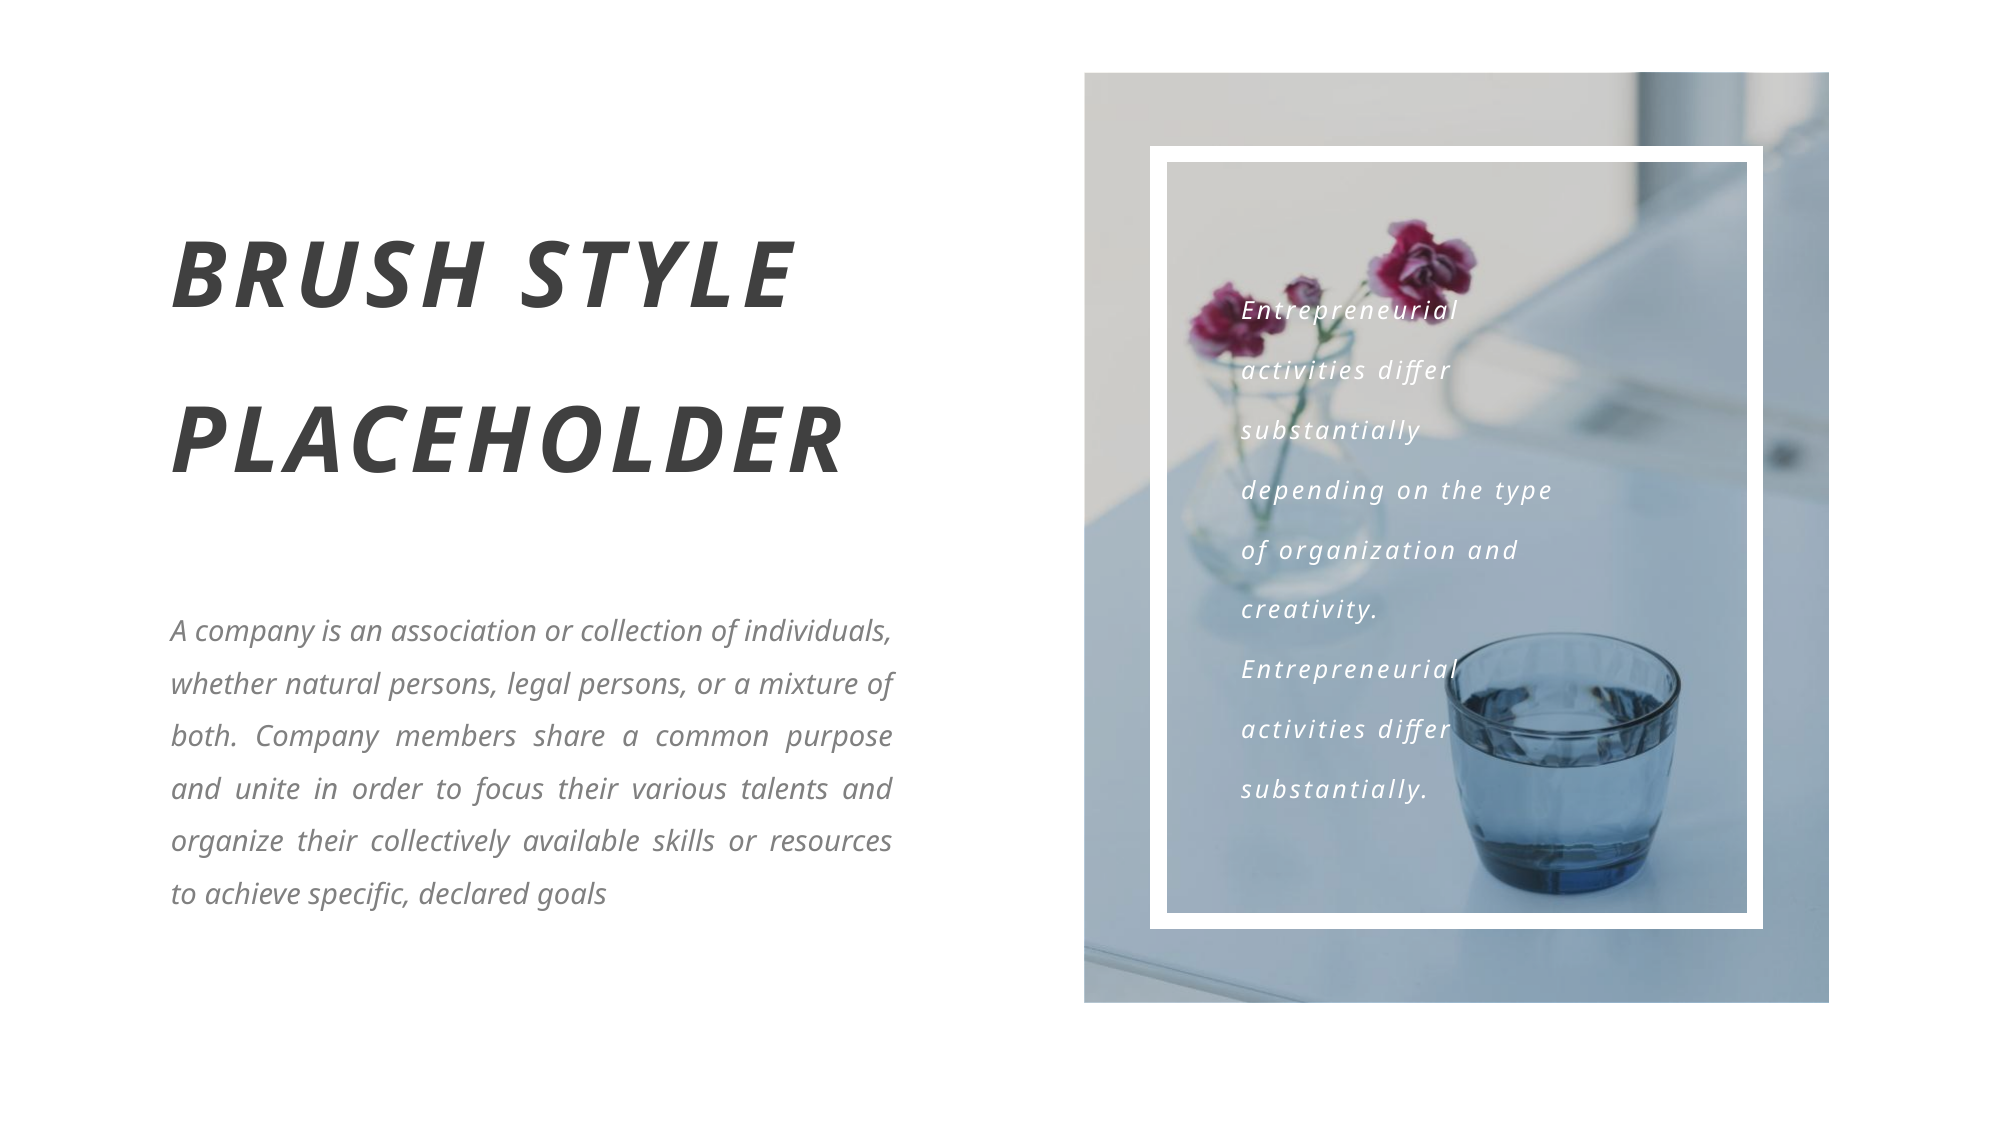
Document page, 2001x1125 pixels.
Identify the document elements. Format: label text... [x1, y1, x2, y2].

text_box BRUSH STYLE PLACEHOLDER [155, 153, 1084, 499]
text_box A company is an association or collection of individuals, whether natural persons, legal persons, or a mixture of both. Company members share a common purpose and unite in order to focus their various talents and organize their collectively available skills or resources to achieve specific, declared goals [155, 587, 909, 918]
picture [1084, 72, 1829, 1003]
